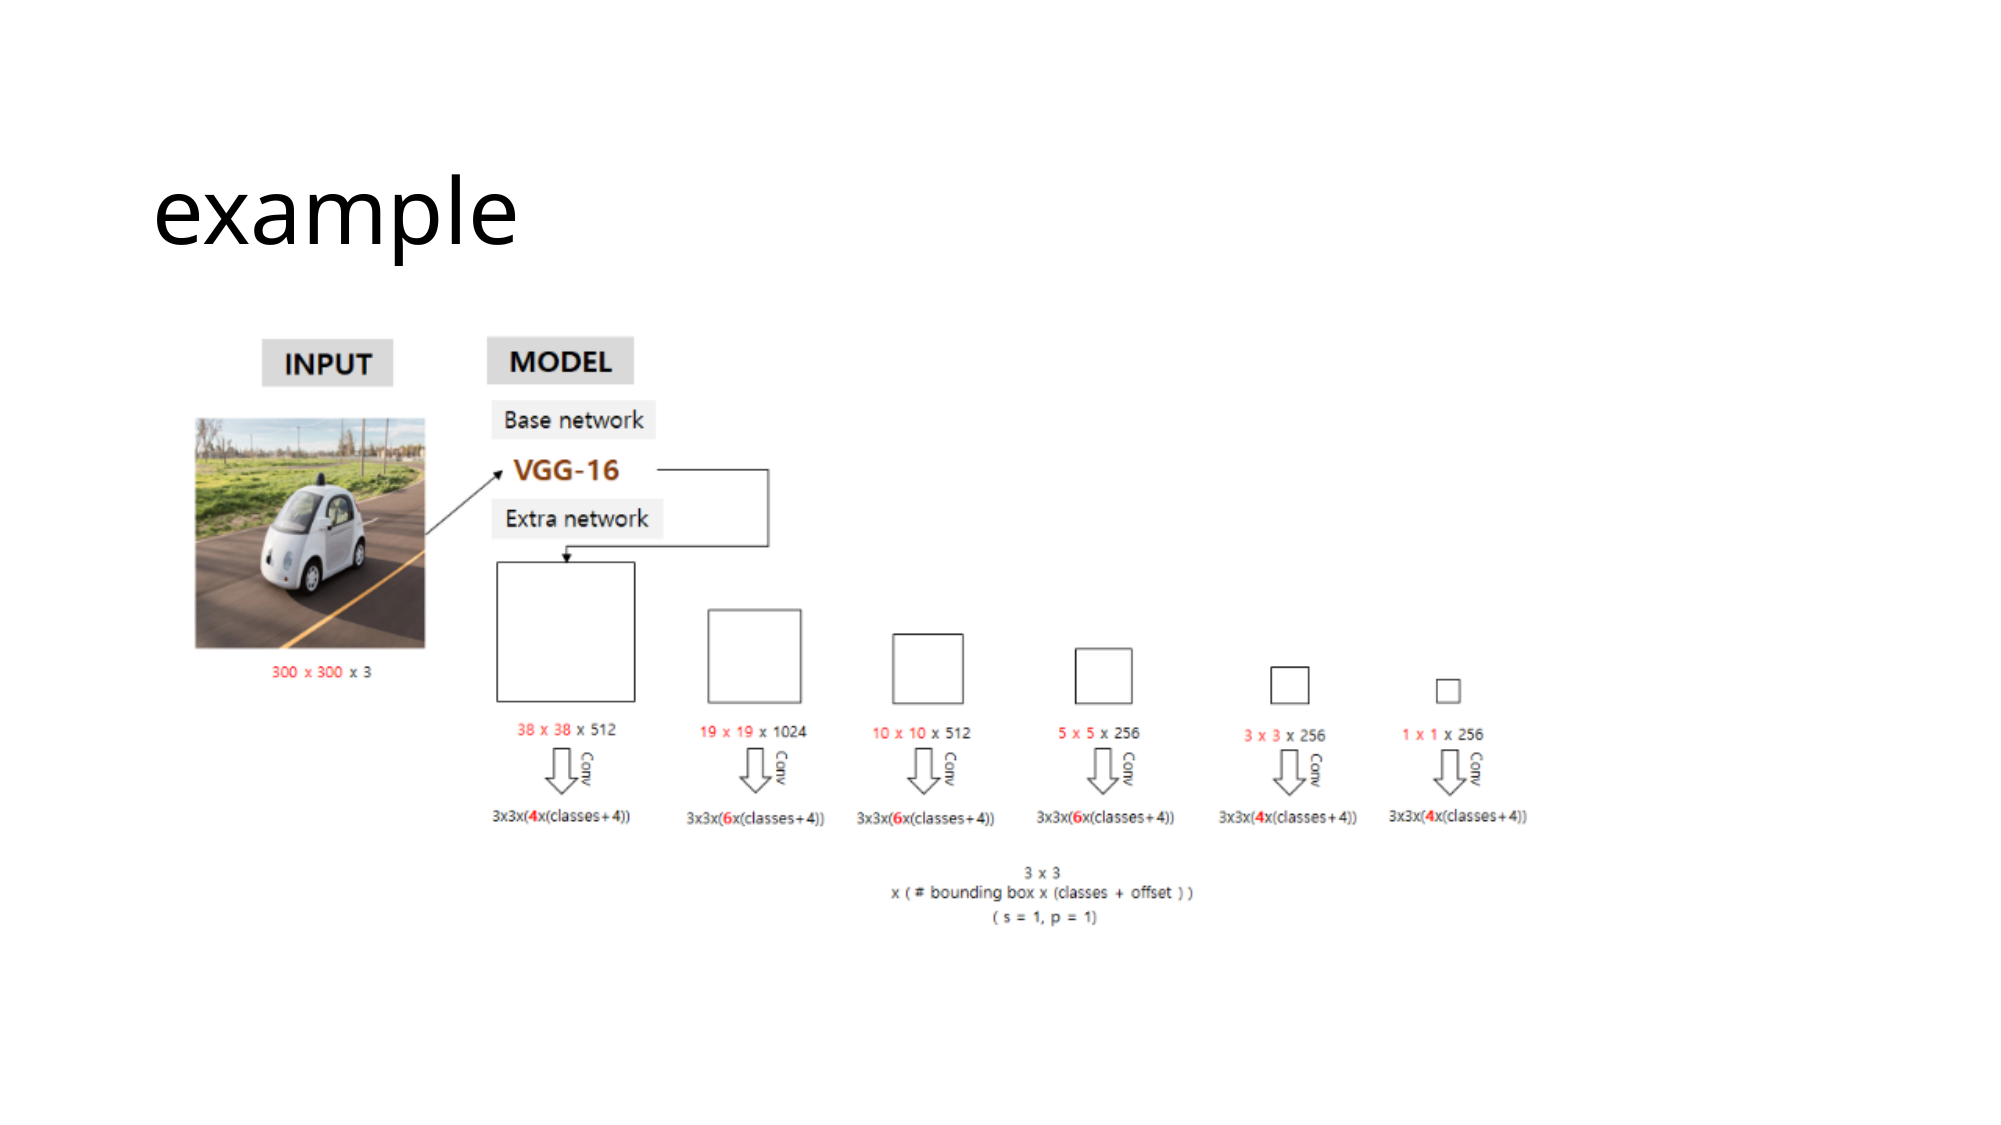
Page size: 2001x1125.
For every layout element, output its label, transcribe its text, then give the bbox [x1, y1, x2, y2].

title example [137, 151, 1863, 278]
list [137, 297, 1585, 958]
